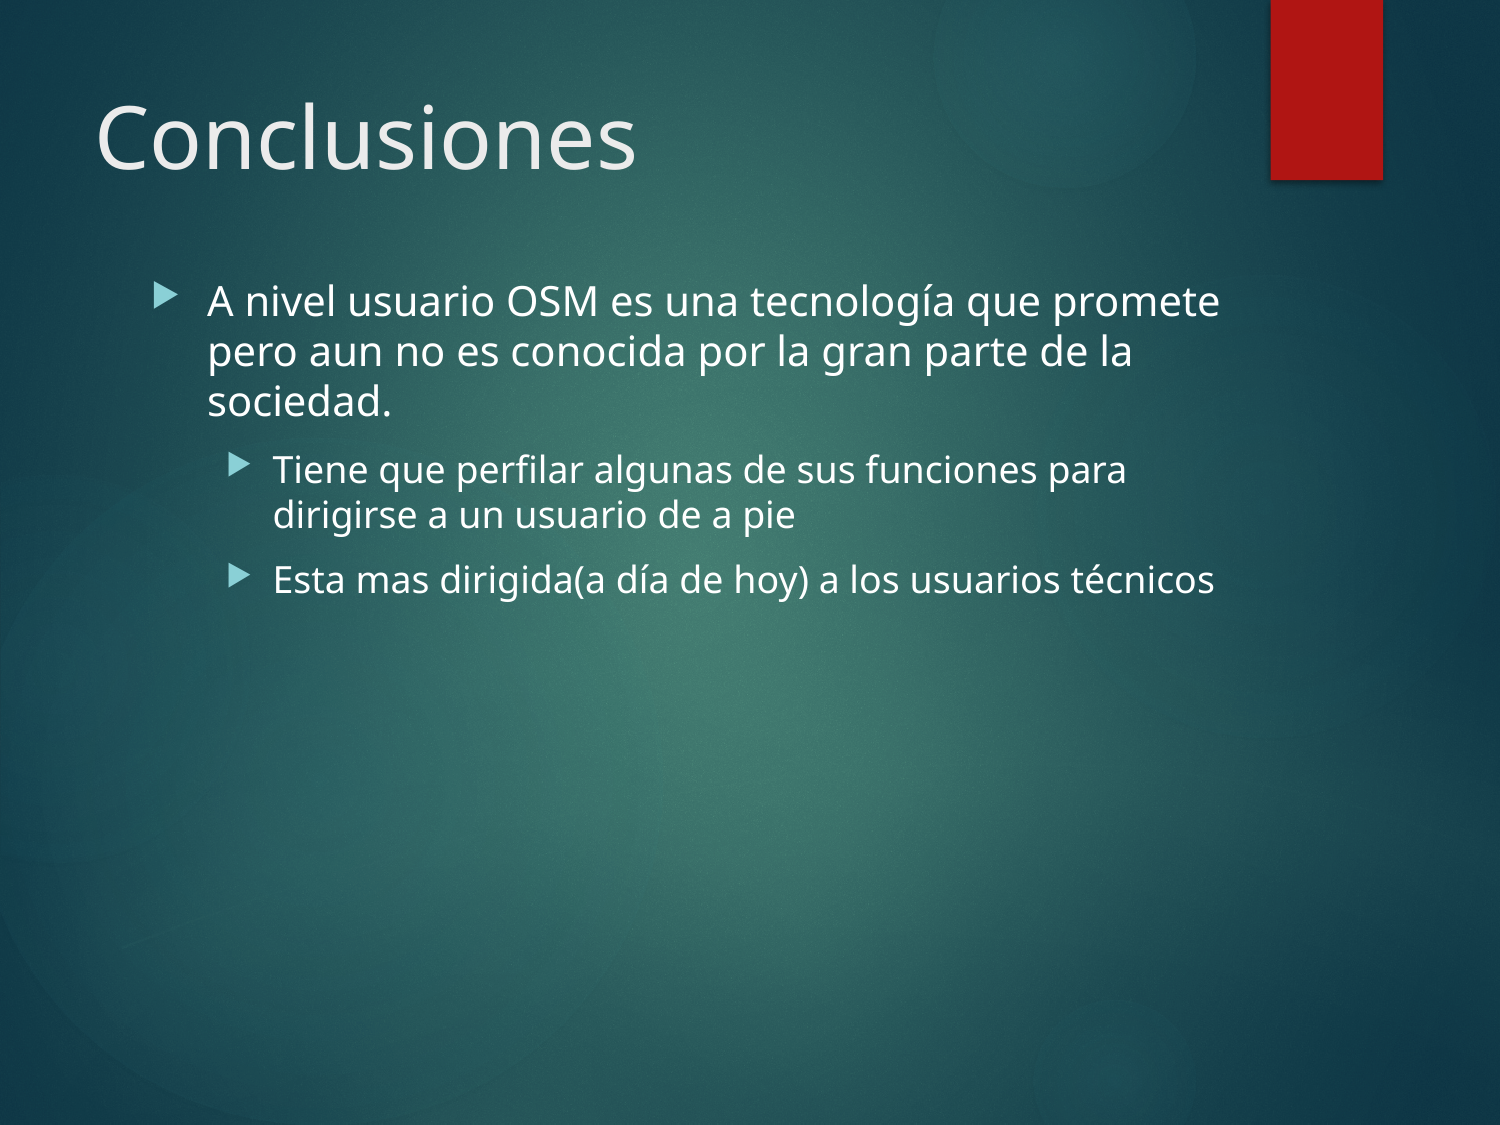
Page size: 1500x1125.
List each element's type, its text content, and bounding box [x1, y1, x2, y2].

list A nivel usuario OSM es una tecnología que promete pero aun no es conocida por la gran parte de la sociedad. Tiene que perfilar algunas de sus funciones para dirigirse a un usuario de a pie Esta mas dirigida(a día de hoy) a los usuarios técnicos [135, 267, 1237, 956]
title Conclusiones [79, 74, 1237, 304]
